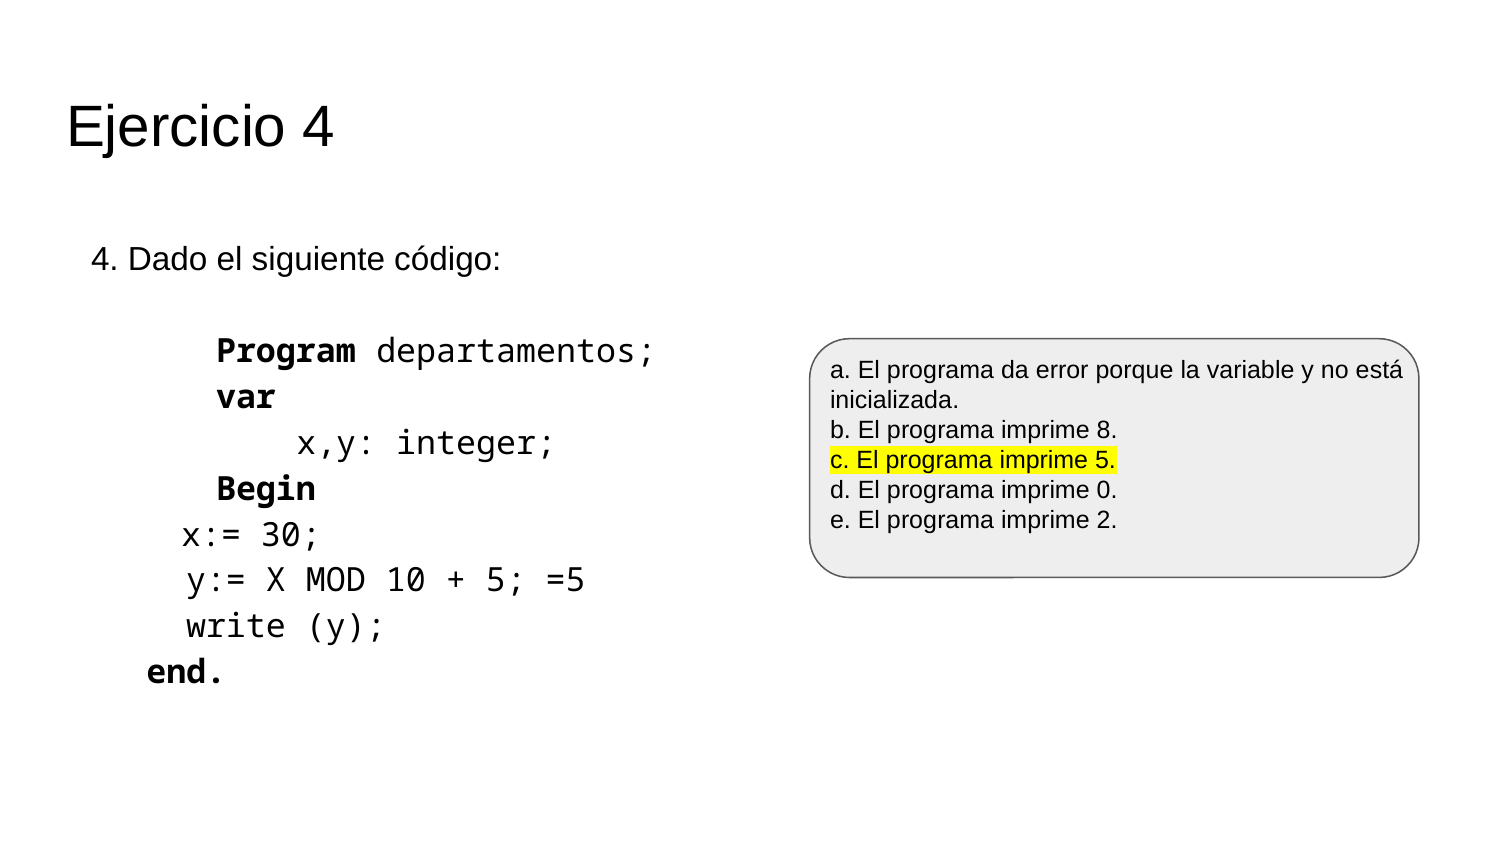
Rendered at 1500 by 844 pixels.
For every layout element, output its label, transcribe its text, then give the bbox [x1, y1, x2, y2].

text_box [809, 338, 1500, 578]
list 4. Dado el siguiente código: Program departamentos; var x,y: integer; Begin x:= 30; y:= X MOD 10 + 5; =5 write (y); end. [51, 189, 1449, 750]
title Ejercicio 4 [51, 72, 1449, 167]
